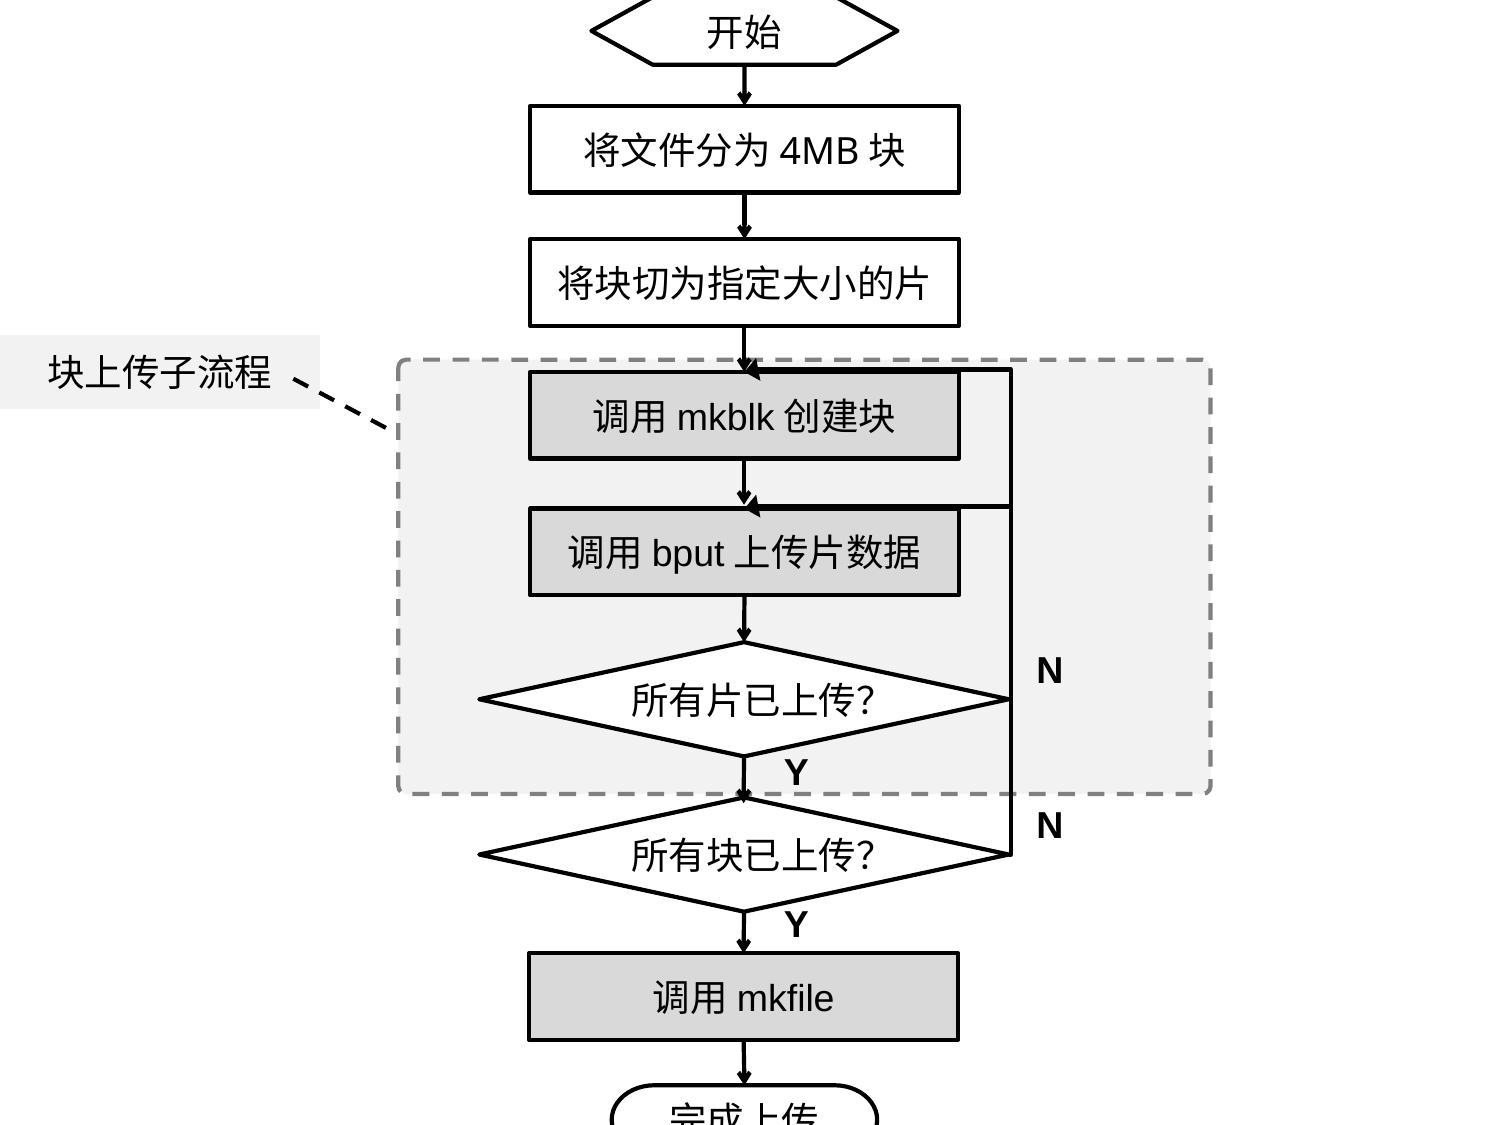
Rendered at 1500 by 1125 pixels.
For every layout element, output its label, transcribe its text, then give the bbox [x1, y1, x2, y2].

text_box 将块切为指定大小的片 [528, 237, 961, 328]
text_box 开始 [589, 0, 900, 67]
text_box 调用mkblk创建块 [528, 370, 739, 461]
text_box 调用mkfile [527, 951, 960, 1042]
text_box [396, 357, 739, 797]
text_box 块上传子流程 [344, 404, 361, 416]
text_box N [1021, 638, 1079, 699]
text_box 调用bput上传片数据 [528, 506, 738, 597]
text_box 块上传子流程 [370, 418, 387, 430]
text_box 所有片已上传？ [477, 641, 739, 758]
text_box 所有块已上传？ [477, 796, 980, 914]
text_box 块上传子流程 [0, 335, 336, 409]
text_box [757, 357, 1213, 797]
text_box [744, 371, 1009, 855]
text_box 将文件分为4MB块 [528, 104, 961, 195]
text_box 完成上传 [609, 1083, 880, 1125]
text_box N [1021, 793, 1079, 854]
text_box Y [769, 893, 824, 953]
